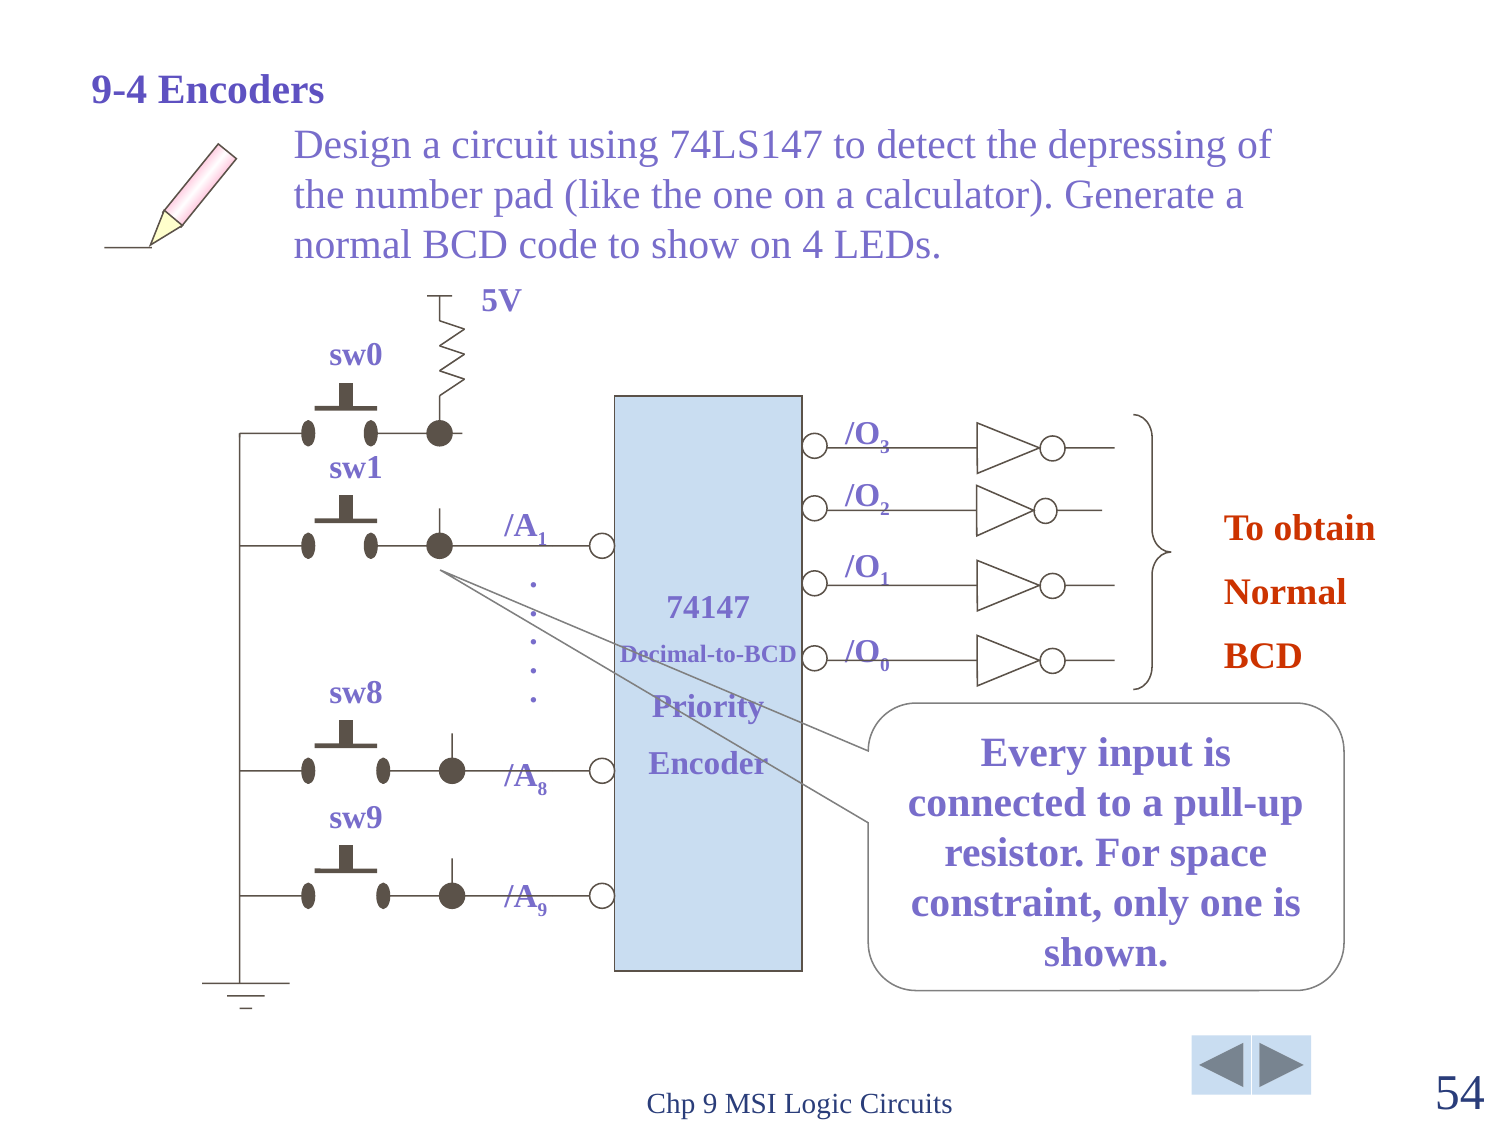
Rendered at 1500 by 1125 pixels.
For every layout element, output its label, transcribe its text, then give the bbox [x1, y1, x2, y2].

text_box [104, 141, 212, 250]
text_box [826, 422, 1115, 686]
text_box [202, 324, 399, 1009]
slide_number 54 [1350, 1052, 1500, 1125]
footer Chp 9 MSI Logic Circuits [562, 1052, 1038, 1125]
text_box Every input is connected to a pull-up resistor. For space constraint, only one is shown. [877, 703, 1345, 991]
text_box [489, 370, 915, 971]
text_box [1133, 414, 1393, 692]
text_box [426, 271, 538, 420]
text_box 9-4 Encoders [76, 54, 353, 120]
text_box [374, 420, 553, 909]
text_box Design a circuit using 74LS147 to detect the depressing of the number pad (like the one on a calculator). Generate a normal BCD code to show on 4 LEDs. [278, 109, 1331, 275]
